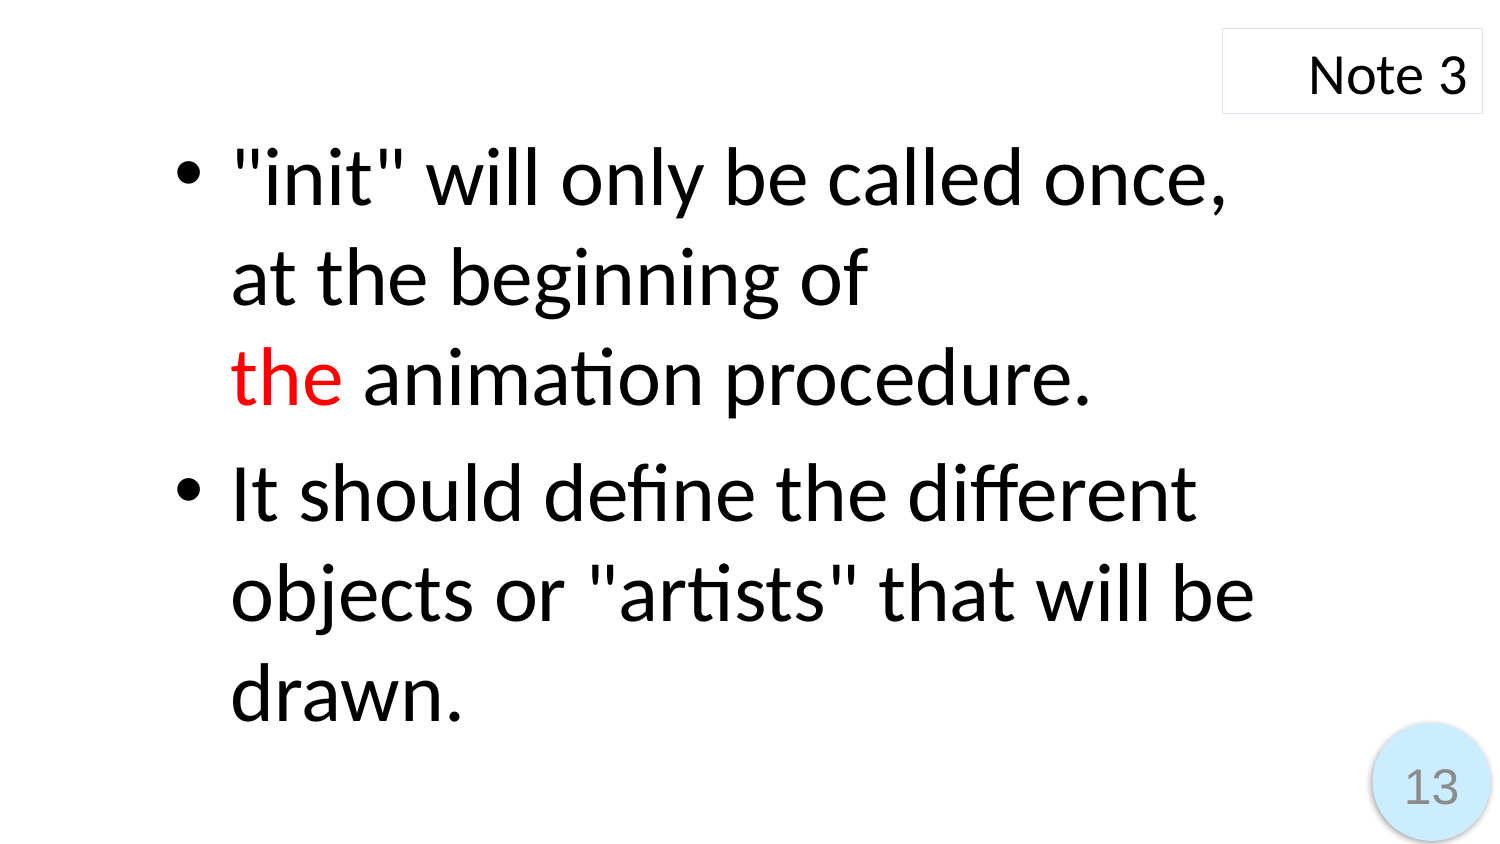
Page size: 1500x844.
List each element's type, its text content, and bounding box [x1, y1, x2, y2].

text_box Note 3 [1222, 28, 1483, 114]
list "init" will only be called once, at the beginning of the animation procedure. It should define the different objects or "artists" that will be drawn. [159, 114, 1306, 800]
slide_number 13 [1372, 762, 1491, 807]
